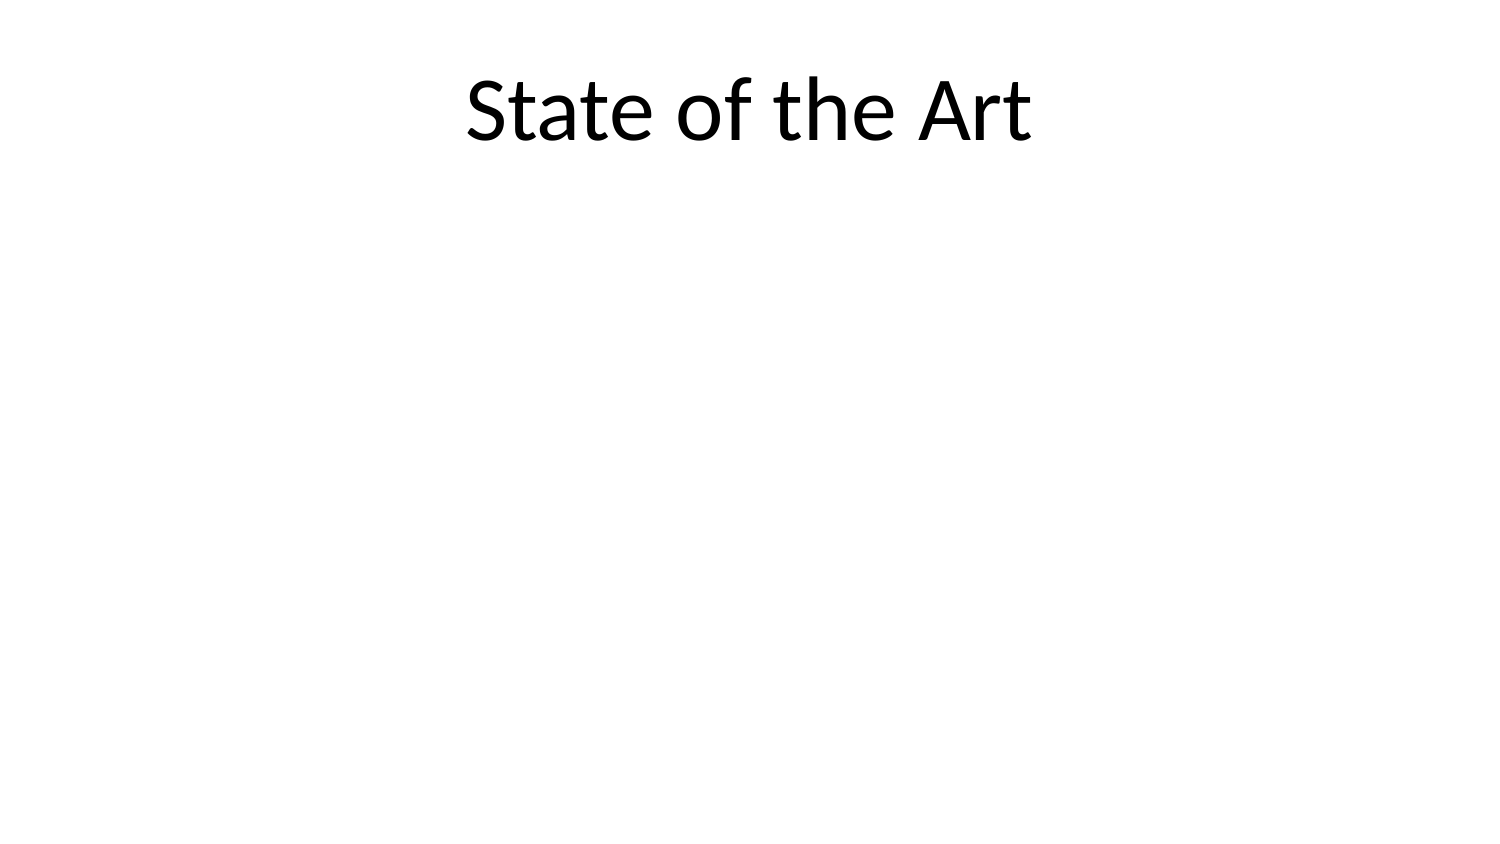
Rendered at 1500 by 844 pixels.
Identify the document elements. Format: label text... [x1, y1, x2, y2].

title State of the Art [75, 33, 1425, 175]
